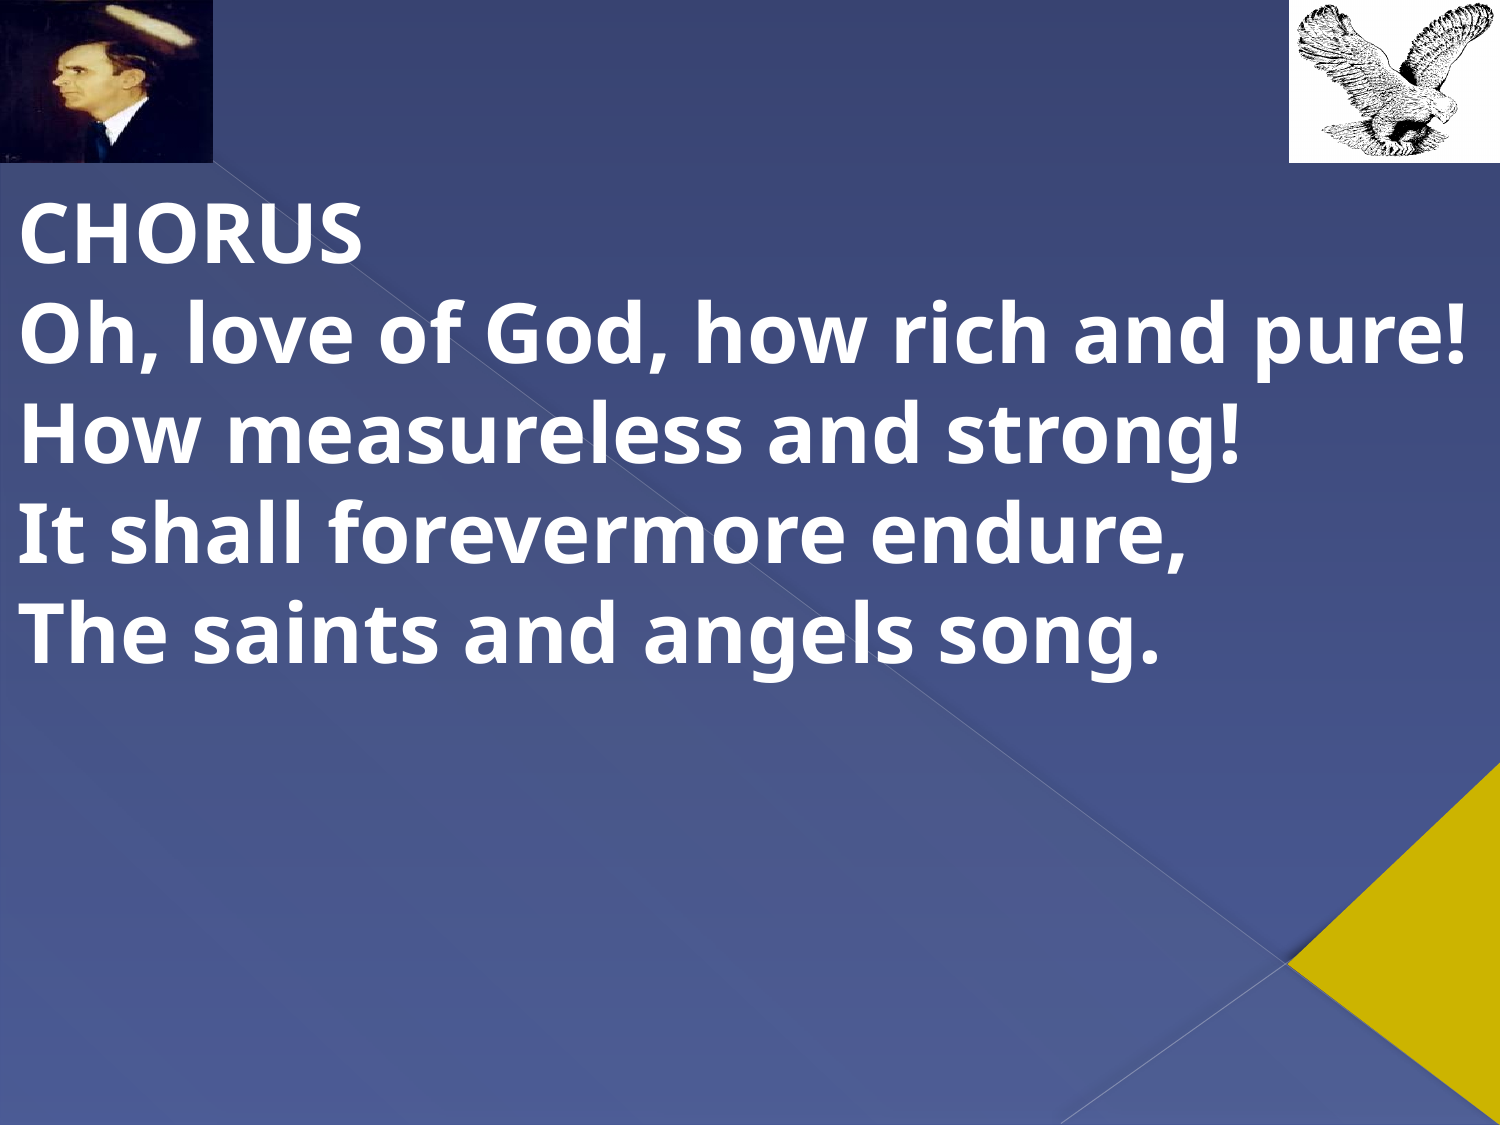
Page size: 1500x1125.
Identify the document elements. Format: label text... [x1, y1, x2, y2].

text_box CHORUS Oh, love of God, how rich and pure! How measureless and strong! It shall forevermore endure, The saints and angels song. [3, 172, 1500, 688]
picture [1288, 0, 1500, 163]
text_box [1285, 760, 1500, 1125]
picture [0, 0, 213, 163]
